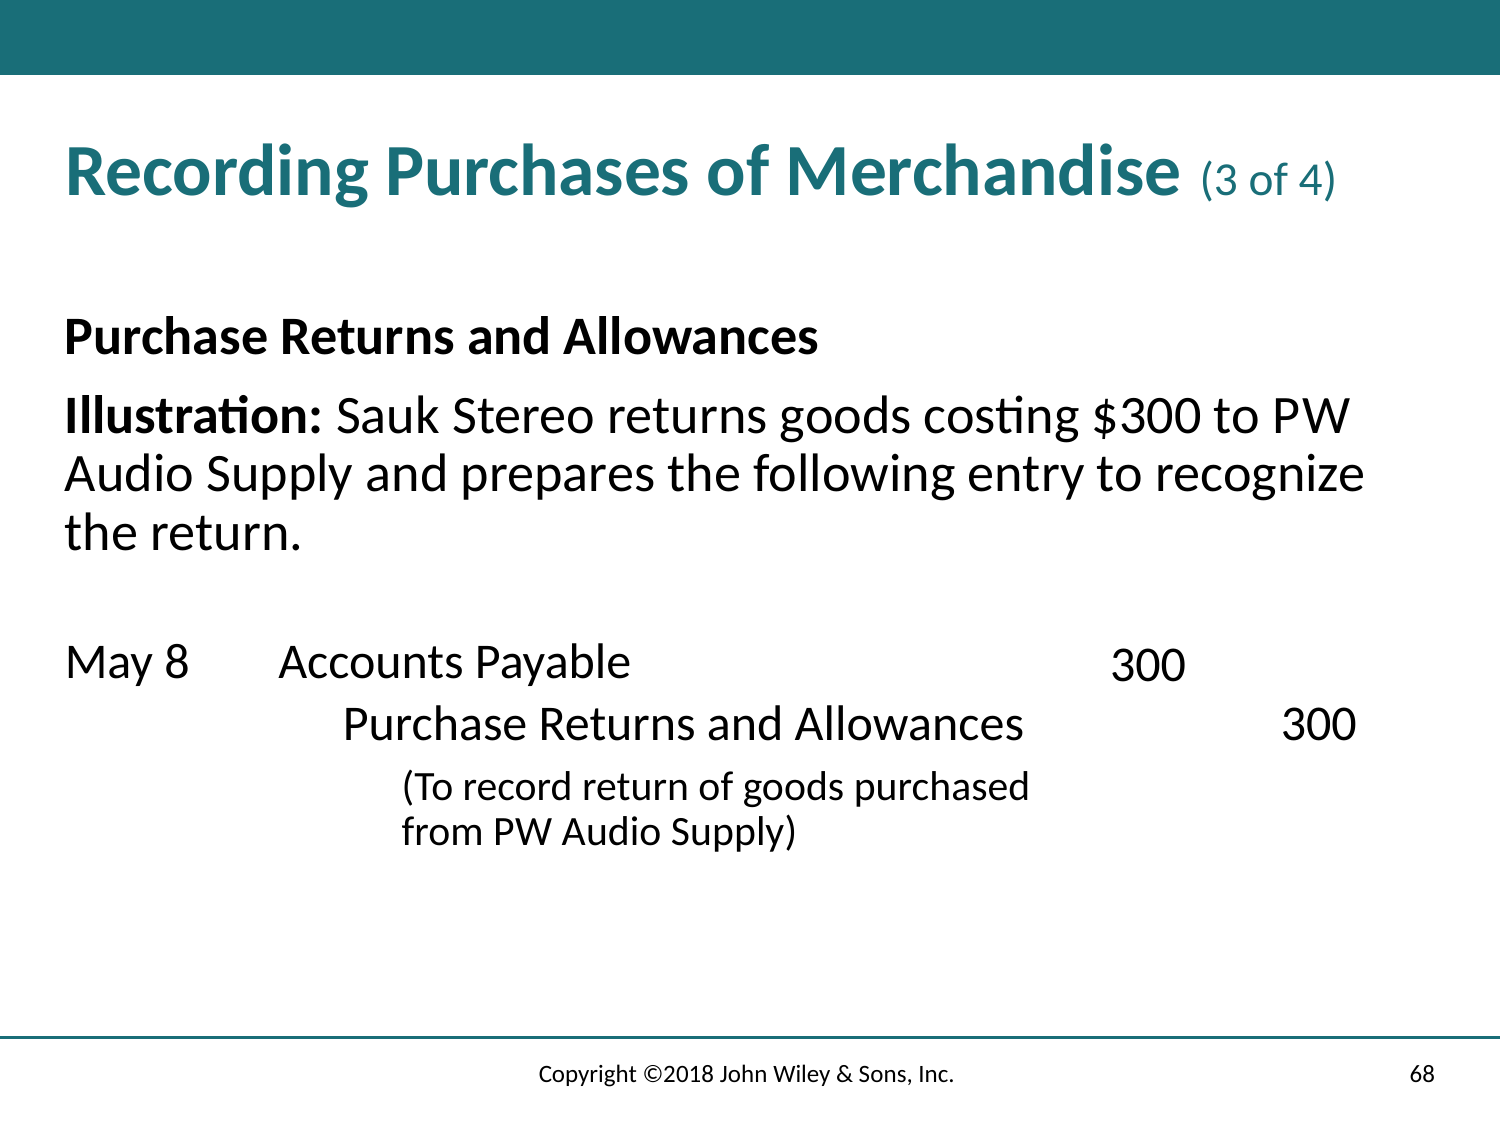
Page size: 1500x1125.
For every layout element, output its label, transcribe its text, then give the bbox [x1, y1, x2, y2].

list May 8 [50, 627, 213, 702]
list Accounts Payable [263, 627, 650, 688]
list Purchase Returns and Allowances Illustration: Sauk Stereo returns goods costing $300 to P W Audio Supply and prepares the following entry to recognize the return. [50, 299, 1450, 563]
list Purchase Returns and Allowances (To record return of goods purchased from P W Audio Supply) [328, 690, 1096, 875]
slide_number 68 [1059, 1042, 1450, 1103]
title Recording Purchases of Merchandise (3 of 4) [50, 125, 1450, 250]
footer Copyright ©2018 John Wiley & Sons, Inc. [496, 1042, 1004, 1103]
list 300 [1095, 630, 1206, 691]
list 300 [1266, 690, 1378, 750]
